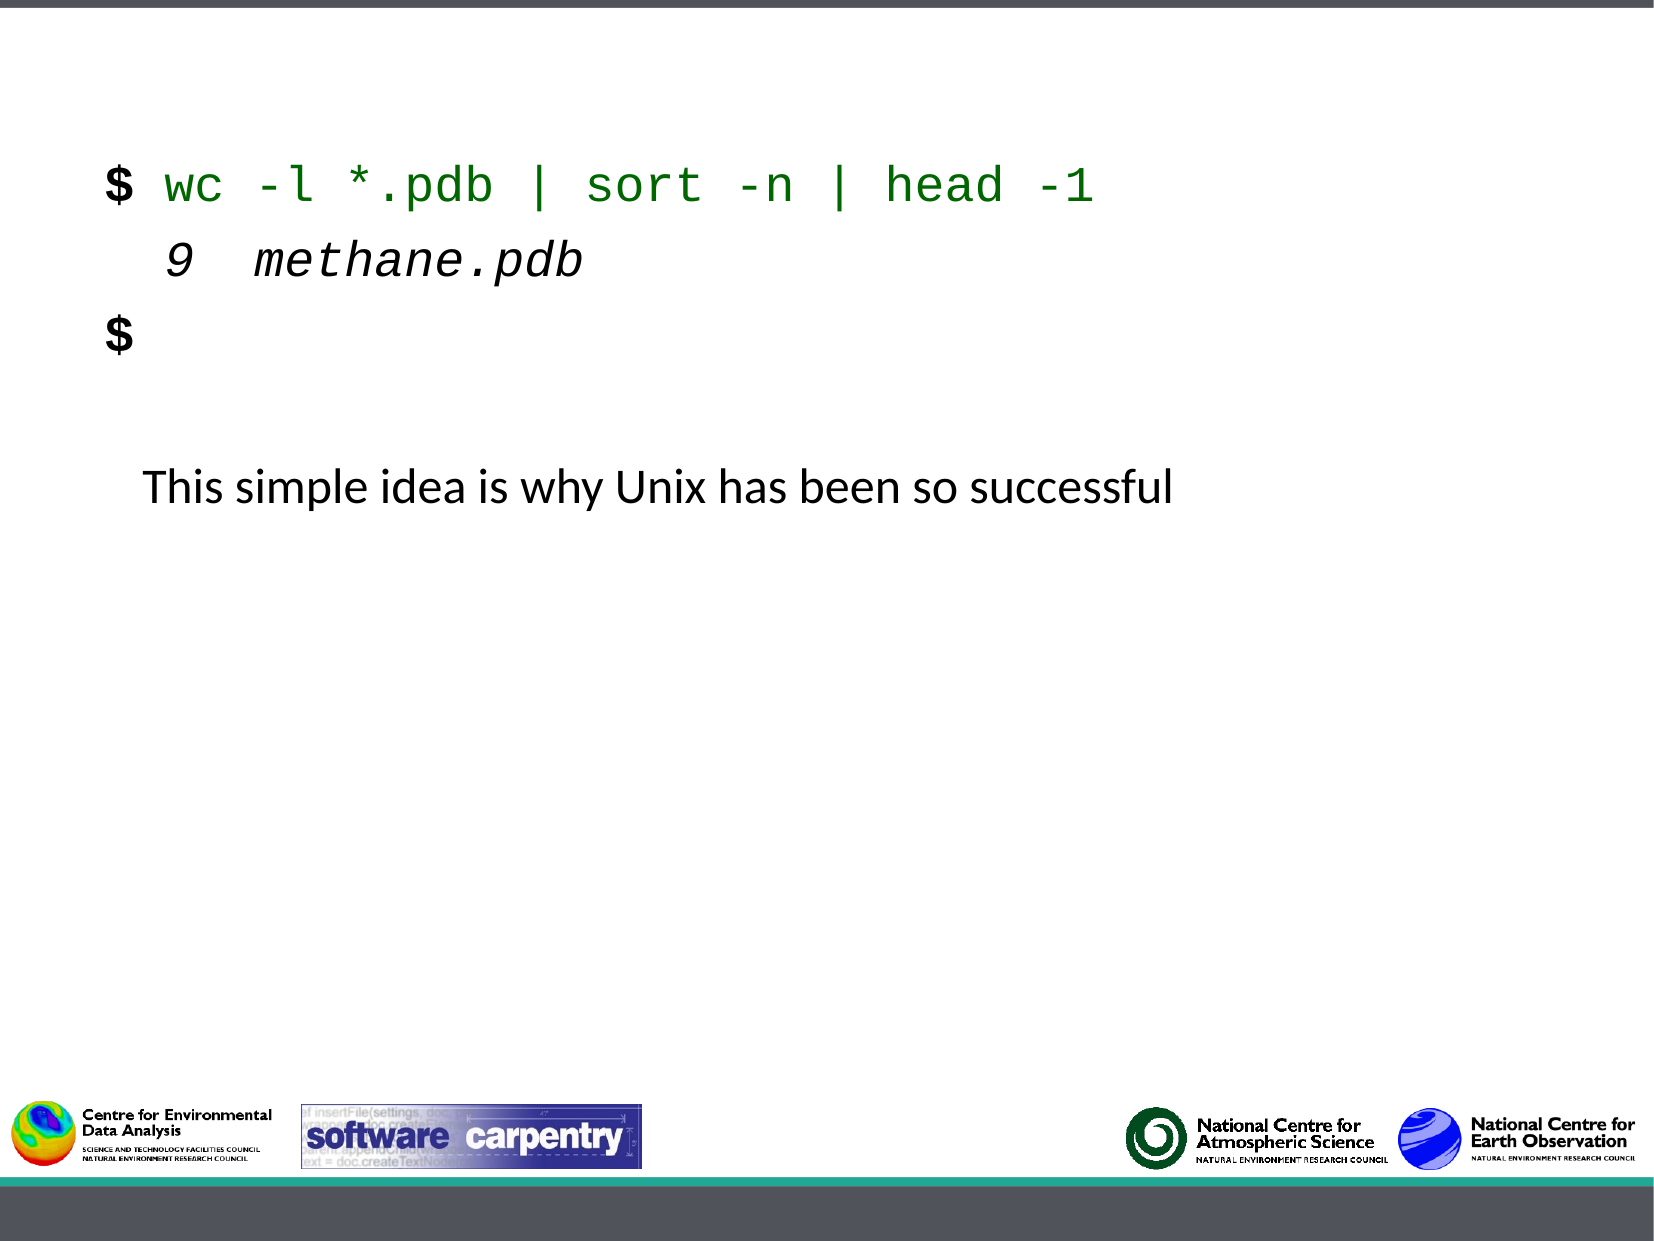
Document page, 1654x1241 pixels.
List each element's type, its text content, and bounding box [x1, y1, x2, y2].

picture [0, 0, 1654, 1241]
text_box This simple idea is why Unix has been so successful [127, 430, 1451, 913]
text_box $ wc -l *.pdb | sort -n | head -1 9 methane.pdb $ [89, 128, 1512, 1131]
